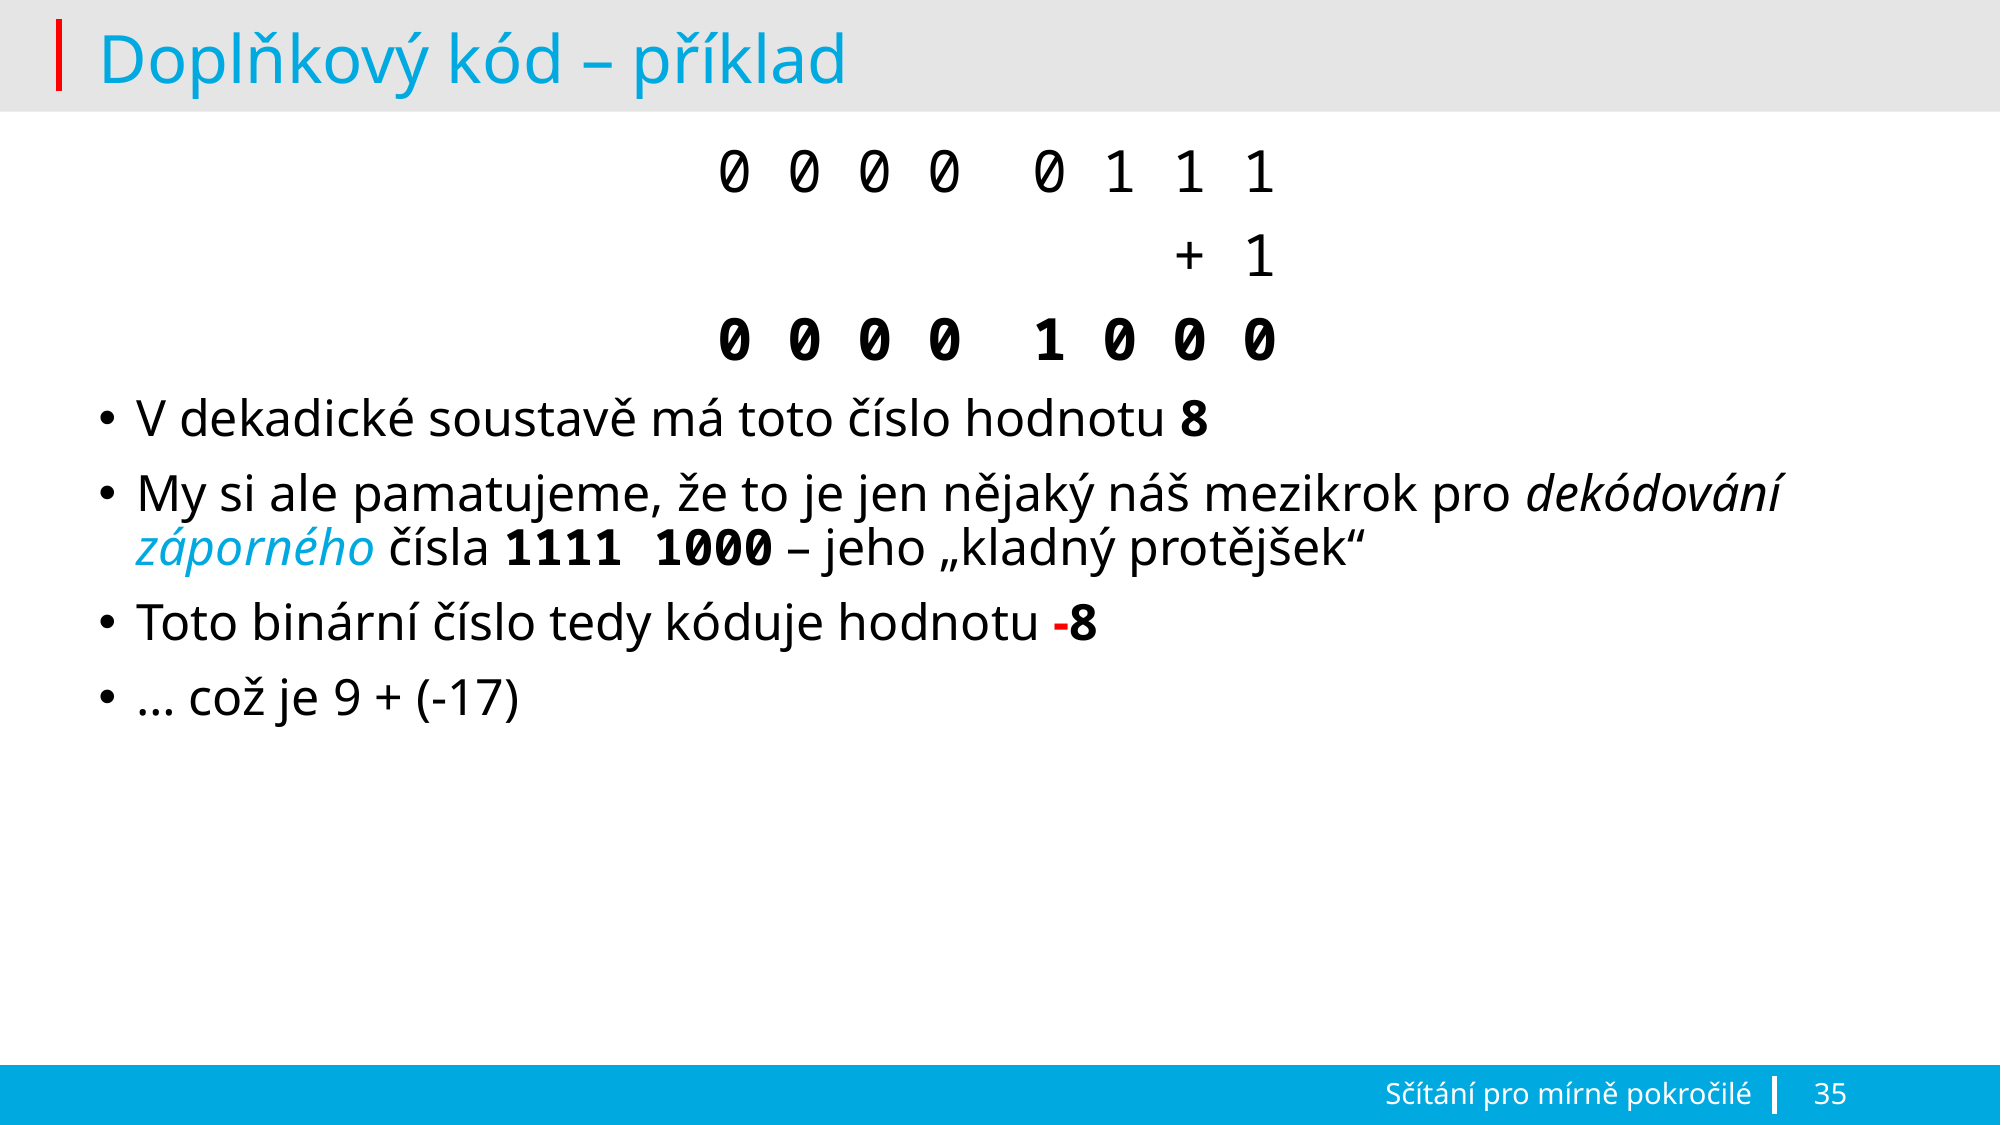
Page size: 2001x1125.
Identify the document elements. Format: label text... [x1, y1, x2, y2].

slide_number 35 [1787, 1076, 1863, 1114]
title Doplňkový kód – příklad [83, 11, 2000, 112]
list 0 0 0 0 0 1 1 1 + 1 0 0 0 0 1 0 0 0 V dekadické soustavě má toto číslo hodnotu 8 My si ale pamatujeme, že to je jen nějaký náš mezikrok pro dekódování záporného čísla 1111 1000 – jeho „kladný protějšek“ Toto binární číslo tedy kóduje hodnotu -8 … což je 9 + (-17) [83, 135, 1911, 1037]
footer Sčítání pro mírně pokročilé [137, 1076, 1768, 1114]
